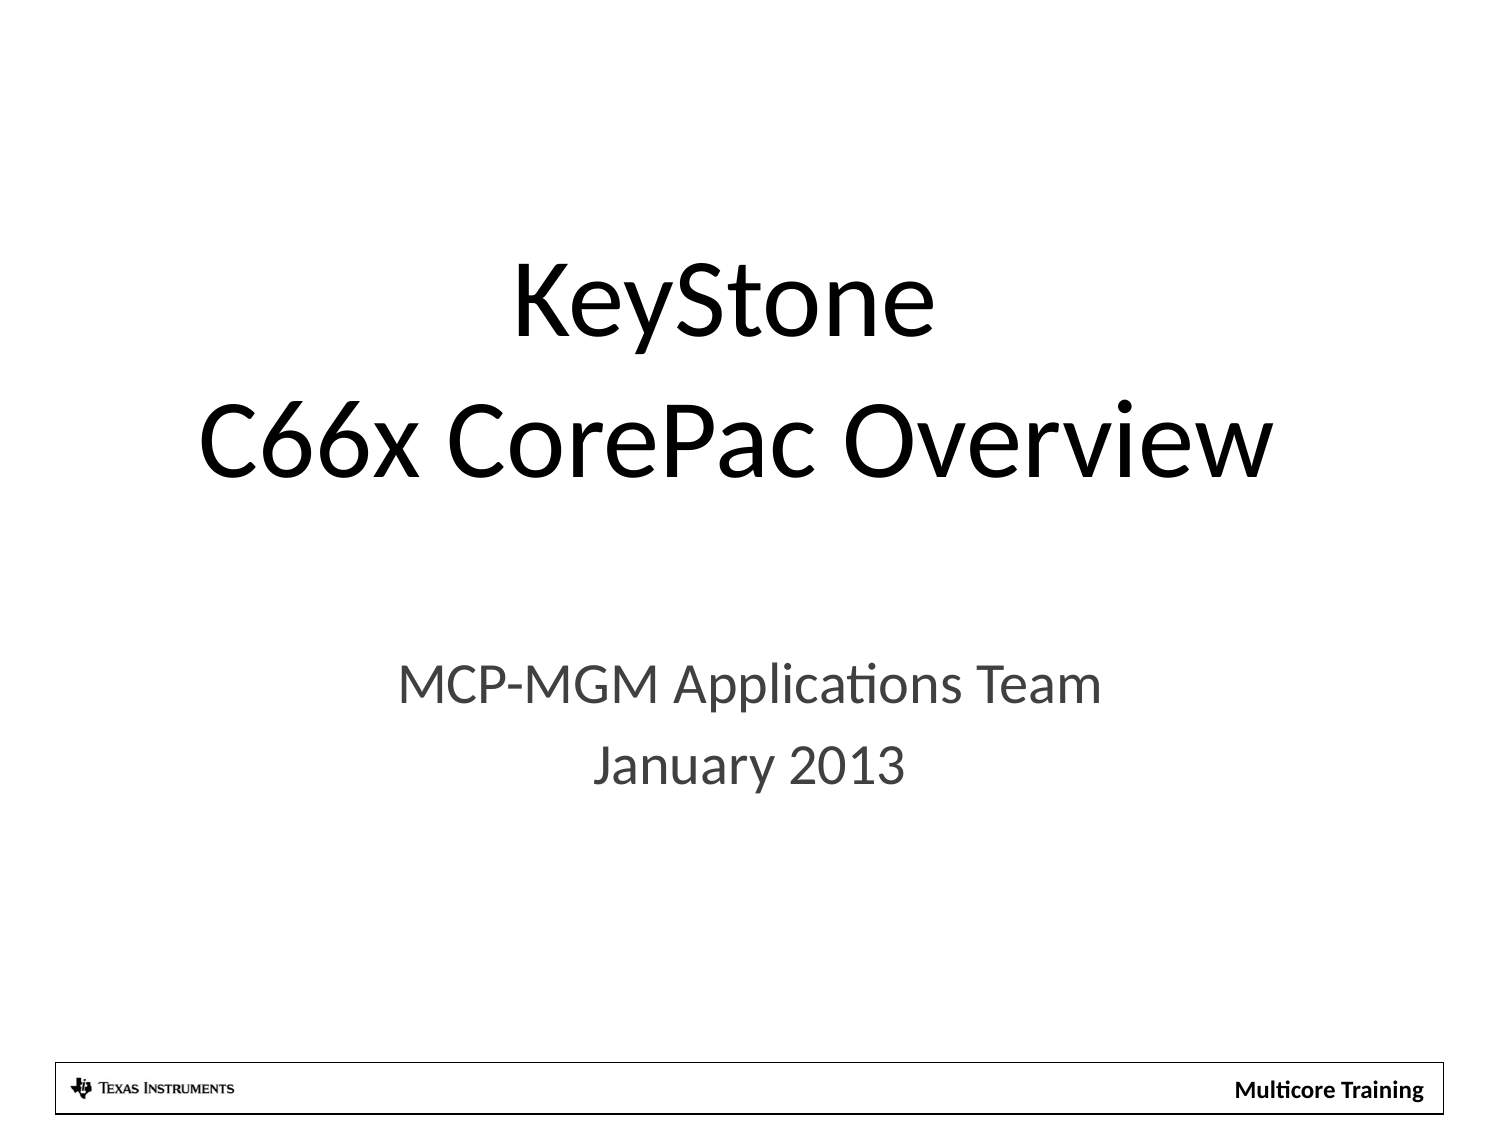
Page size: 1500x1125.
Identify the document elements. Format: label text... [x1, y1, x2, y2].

picture [59, 1066, 245, 1110]
subtitle MCP-MGM Applications Team January 2013 [224, 637, 1276, 926]
title KeyStone C66x CorePac Overview [99, 99, 1376, 618]
